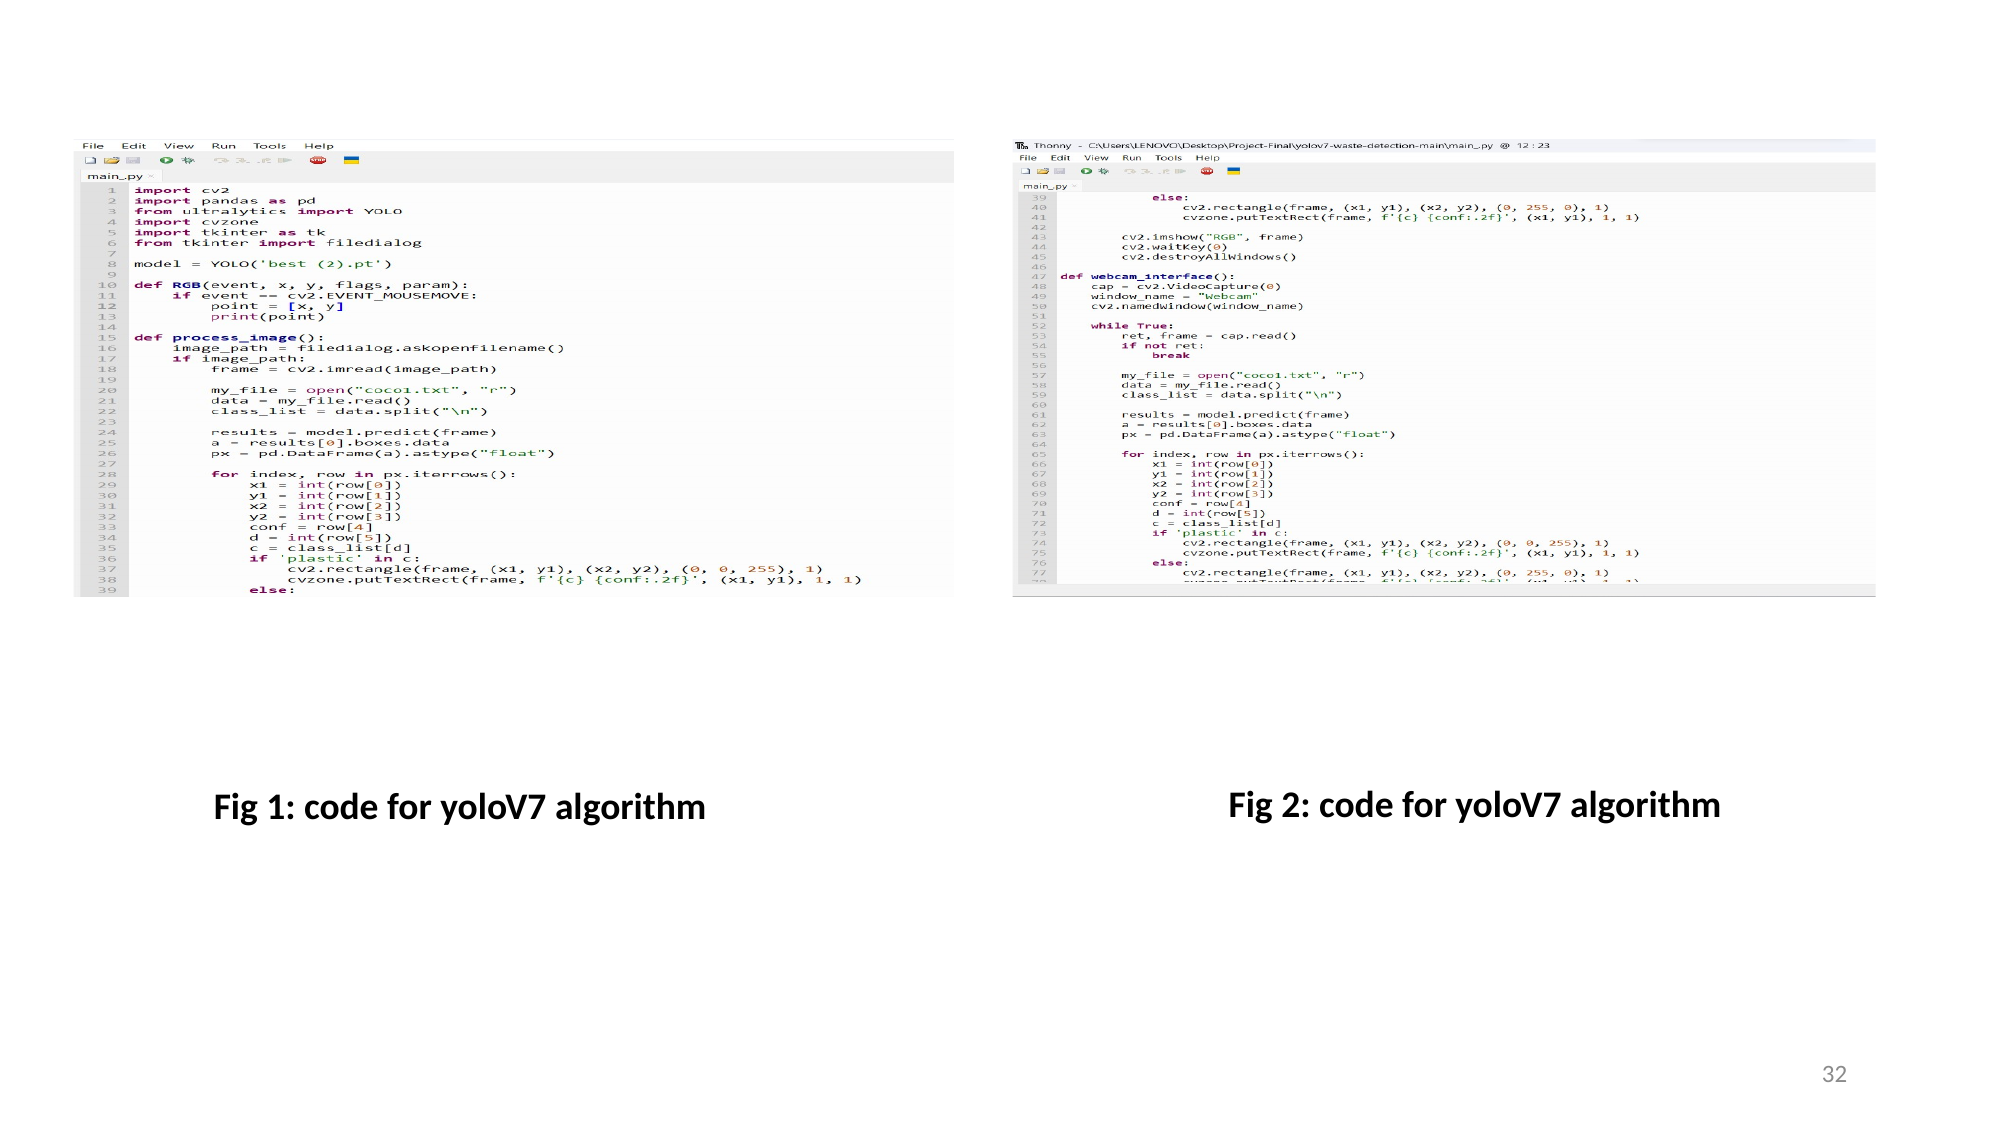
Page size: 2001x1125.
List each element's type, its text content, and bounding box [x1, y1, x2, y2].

slide_number 32 [1412, 1042, 1863, 1103]
text_box Fig 2: code for yoloV7 algorithm [1213, 772, 1939, 878]
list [73, 139, 954, 597]
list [1012, 139, 1876, 597]
text_box Fig 1: code for yoloV7 algorithm [198, 774, 751, 821]
